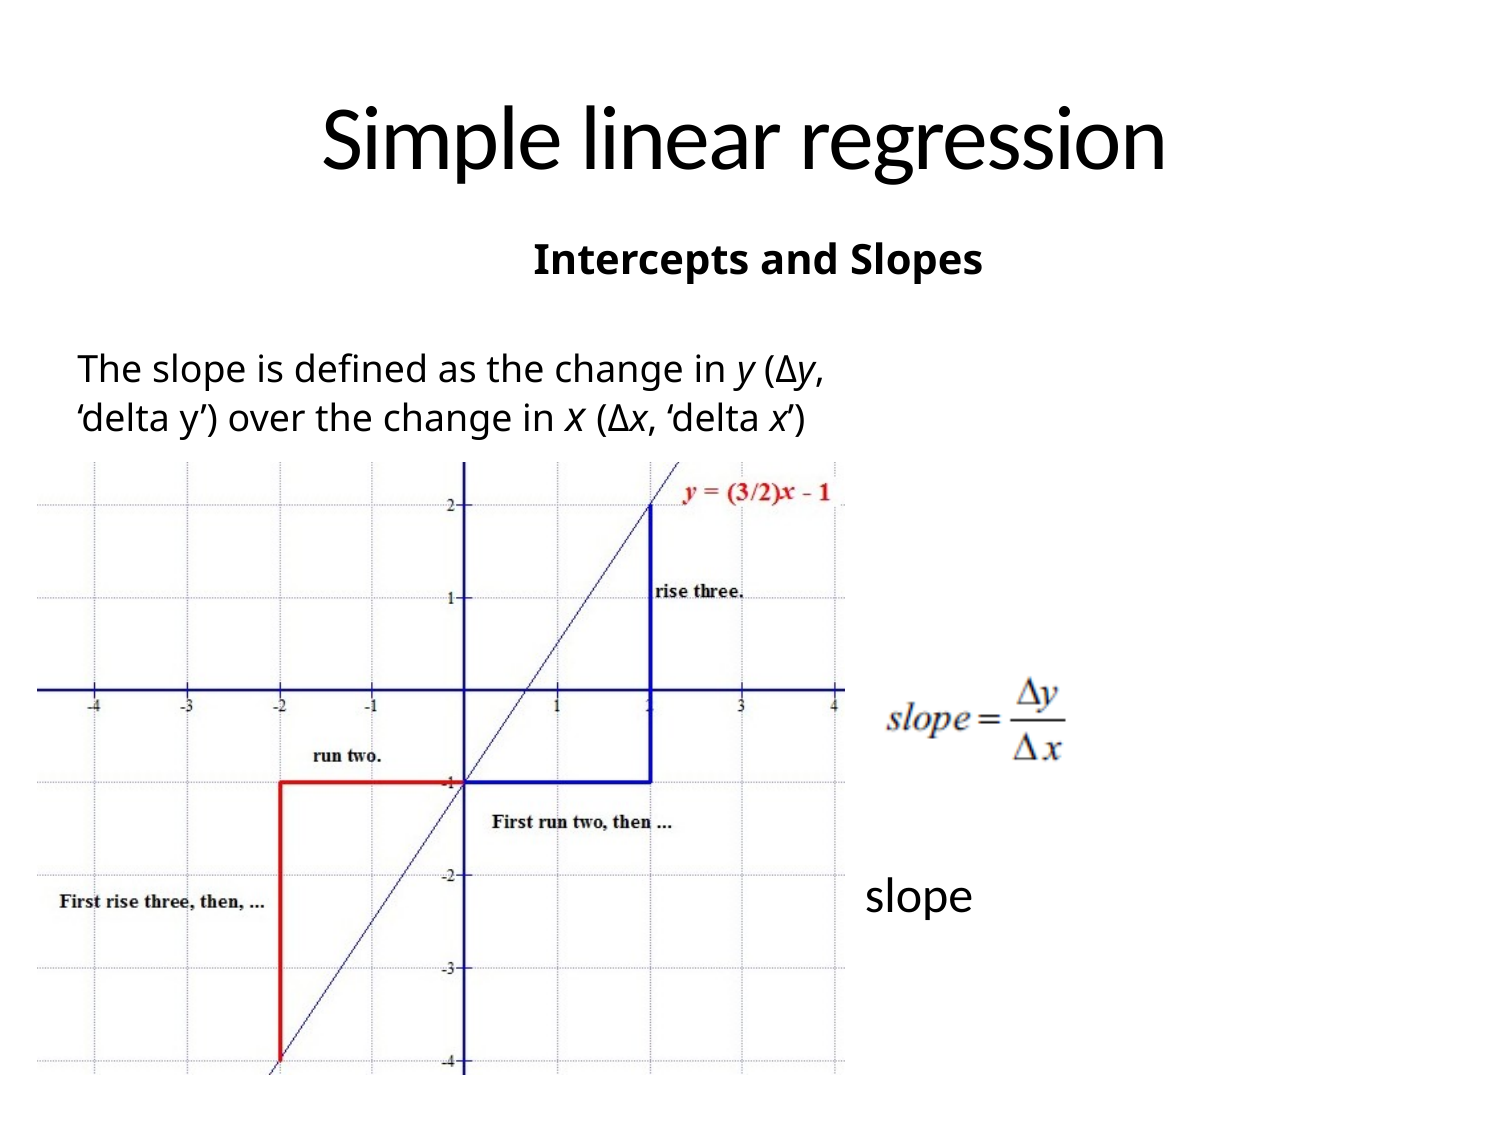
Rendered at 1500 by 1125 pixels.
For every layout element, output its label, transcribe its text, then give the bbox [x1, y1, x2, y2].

picture [37, 462, 846, 1076]
title Simple linear regression [300, 77, 1188, 137]
text_box [50, 137, 1438, 328]
text_box The slope is defined as the change in y (Δy, ‘delta y’) over the change in x (Δx, ‘delta x’) [62, 337, 850, 448]
text_box Intercepts and Slopes [518, 224, 999, 290]
picture [874, 662, 1083, 788]
